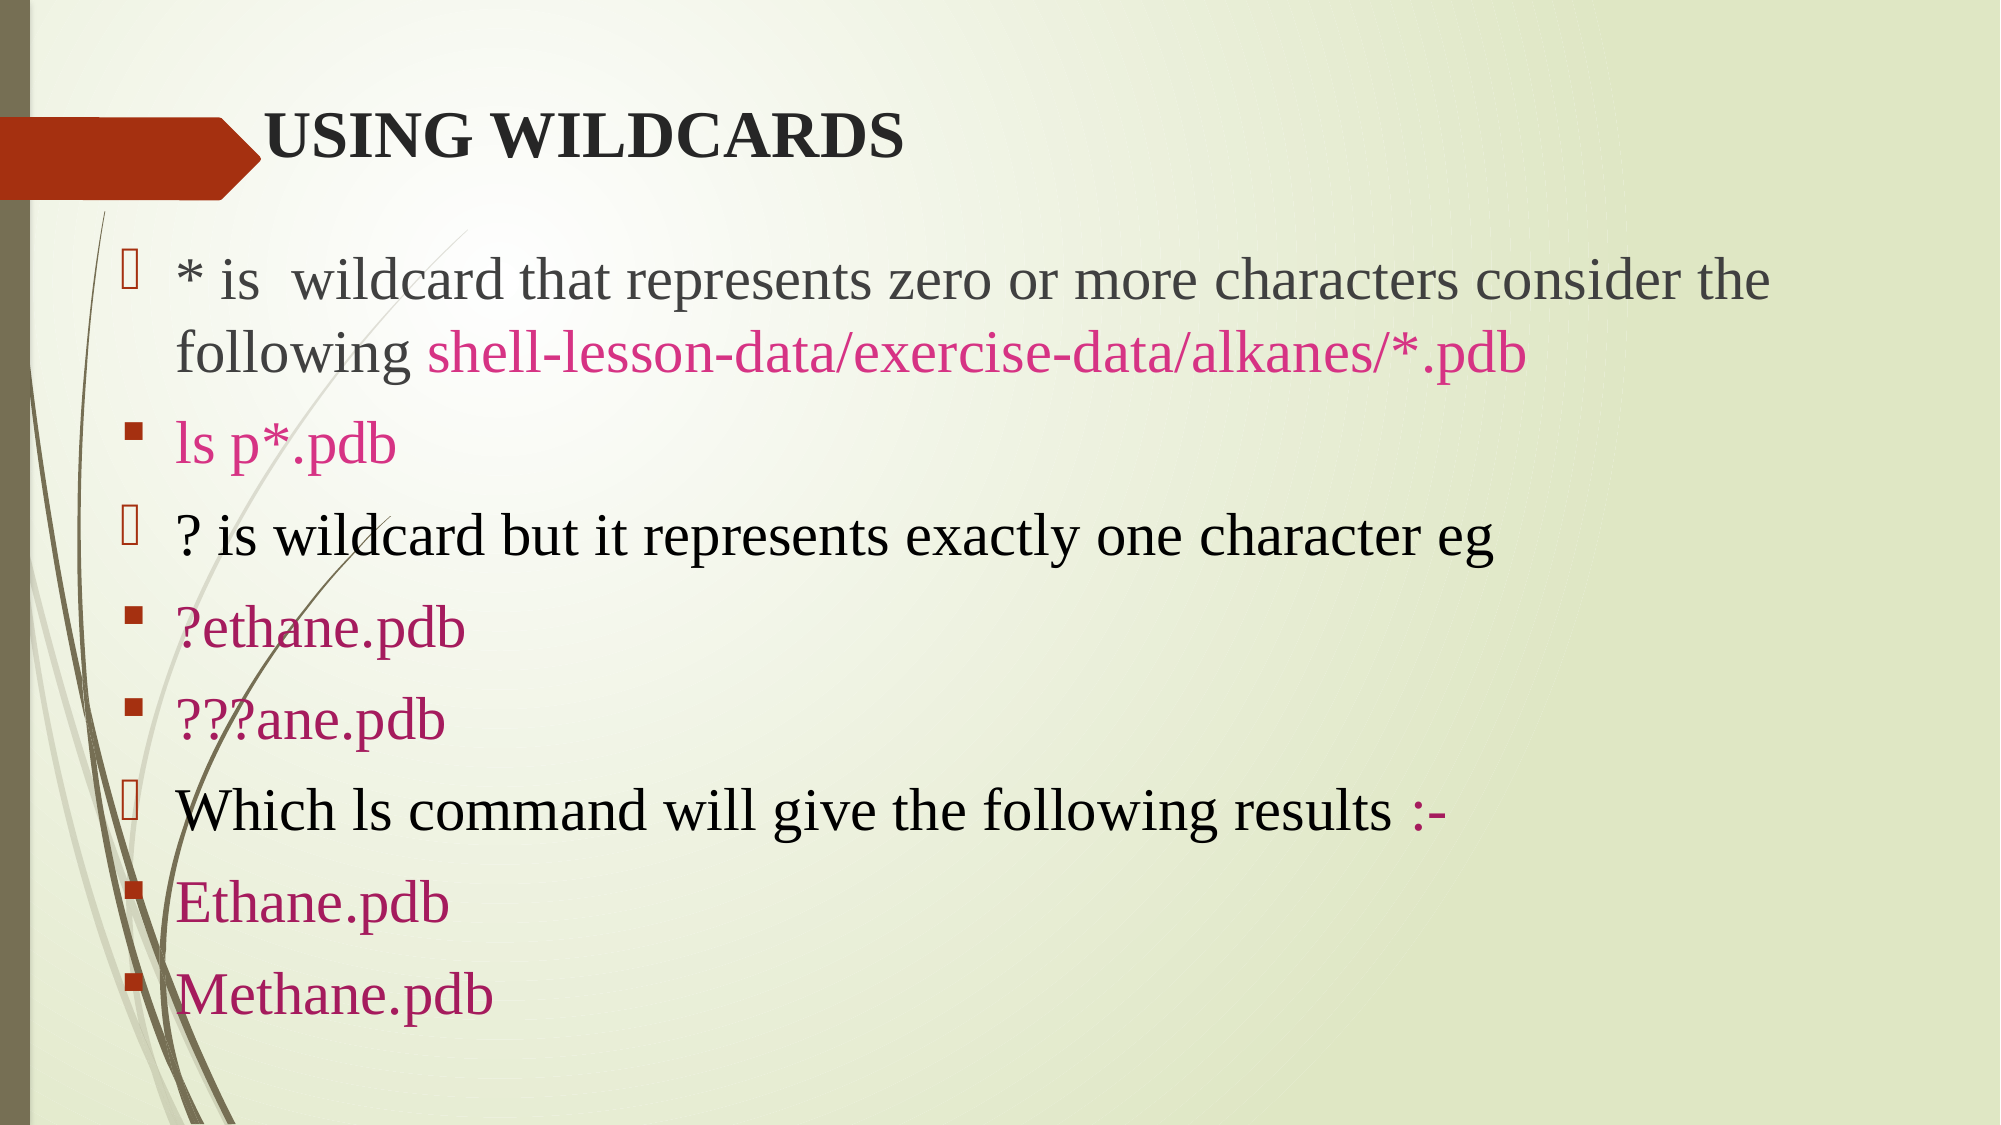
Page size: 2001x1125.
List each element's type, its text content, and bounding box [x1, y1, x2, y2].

list * is wildcard that represents zero or more characters consider the following shell-lesson-data/exercise-data/alkanes/*.pdb ls p*.pdb ? is wildcard but it represents exactly one character eg ?ethane.pdb ???ane.pdb Which ls command will give the following results :- Ethane.pdb Methane.pdb [104, 231, 1902, 1042]
title USING WILDCARDS [248, 83, 1723, 231]
